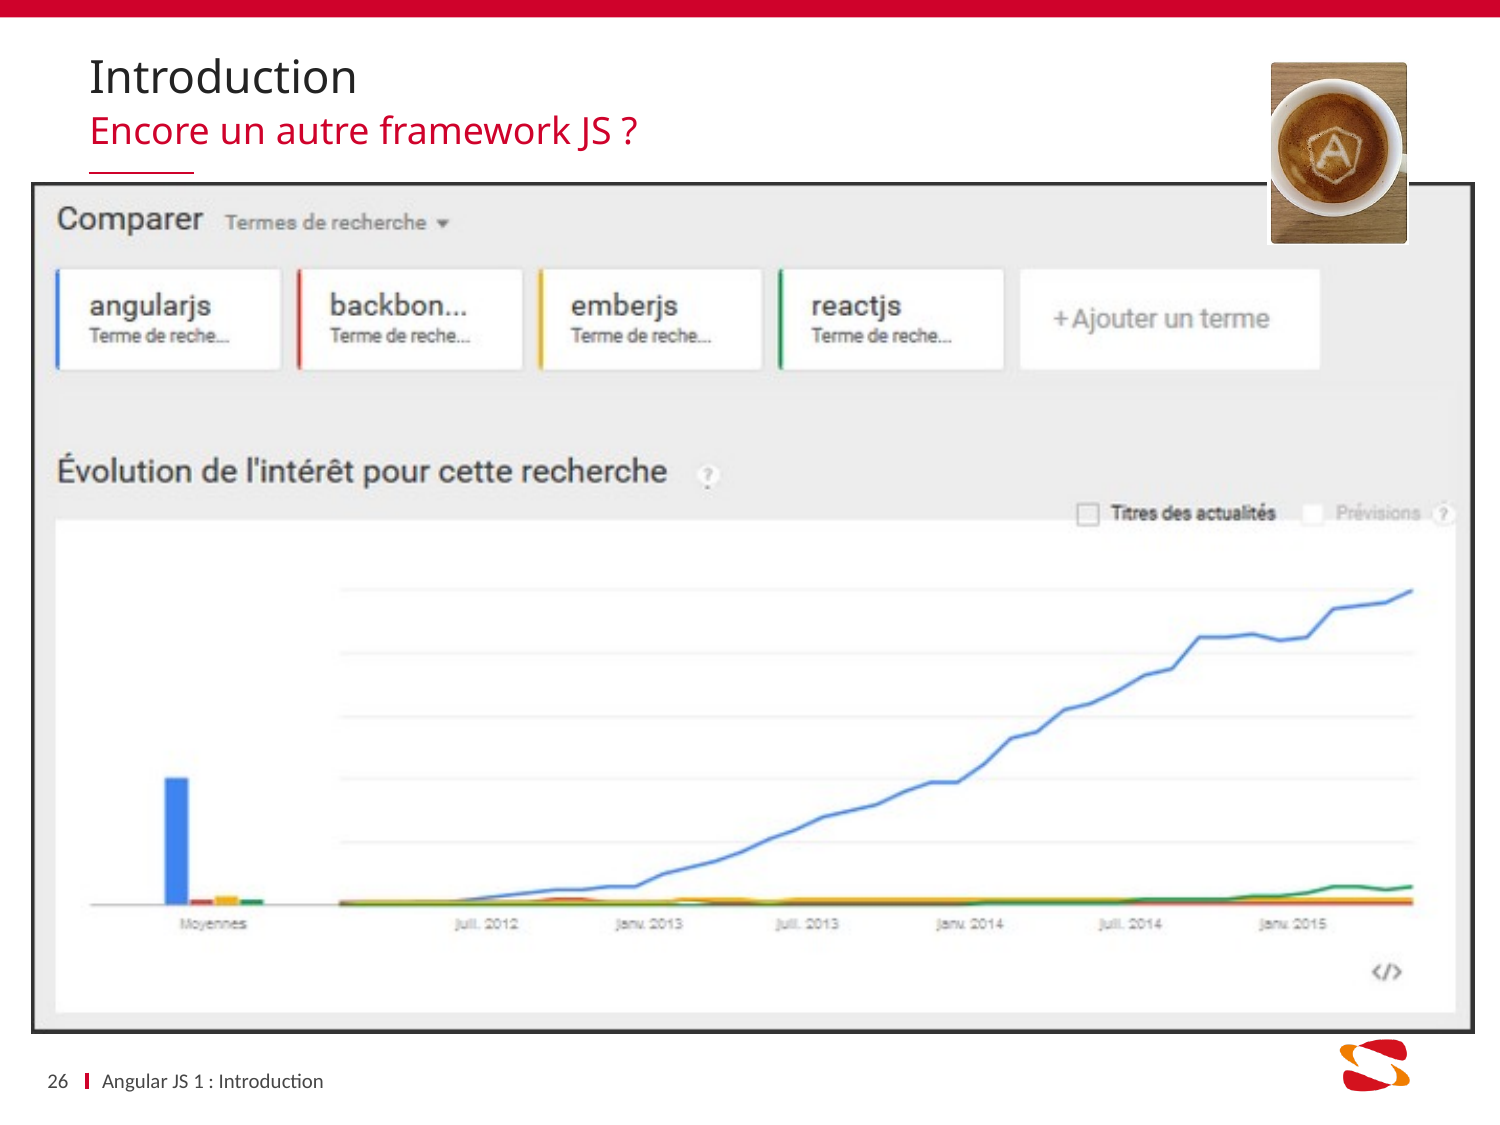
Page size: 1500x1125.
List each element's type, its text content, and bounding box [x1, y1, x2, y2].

picture [30, 59, 1475, 1099]
title Introduction [89, 51, 1409, 107]
list Encore un autre framework JS ? [89, 107, 1262, 152]
slide_number 26 [20, 1066, 69, 1094]
footer Angular JS 1 : Introduction [87, 1066, 833, 1094]
